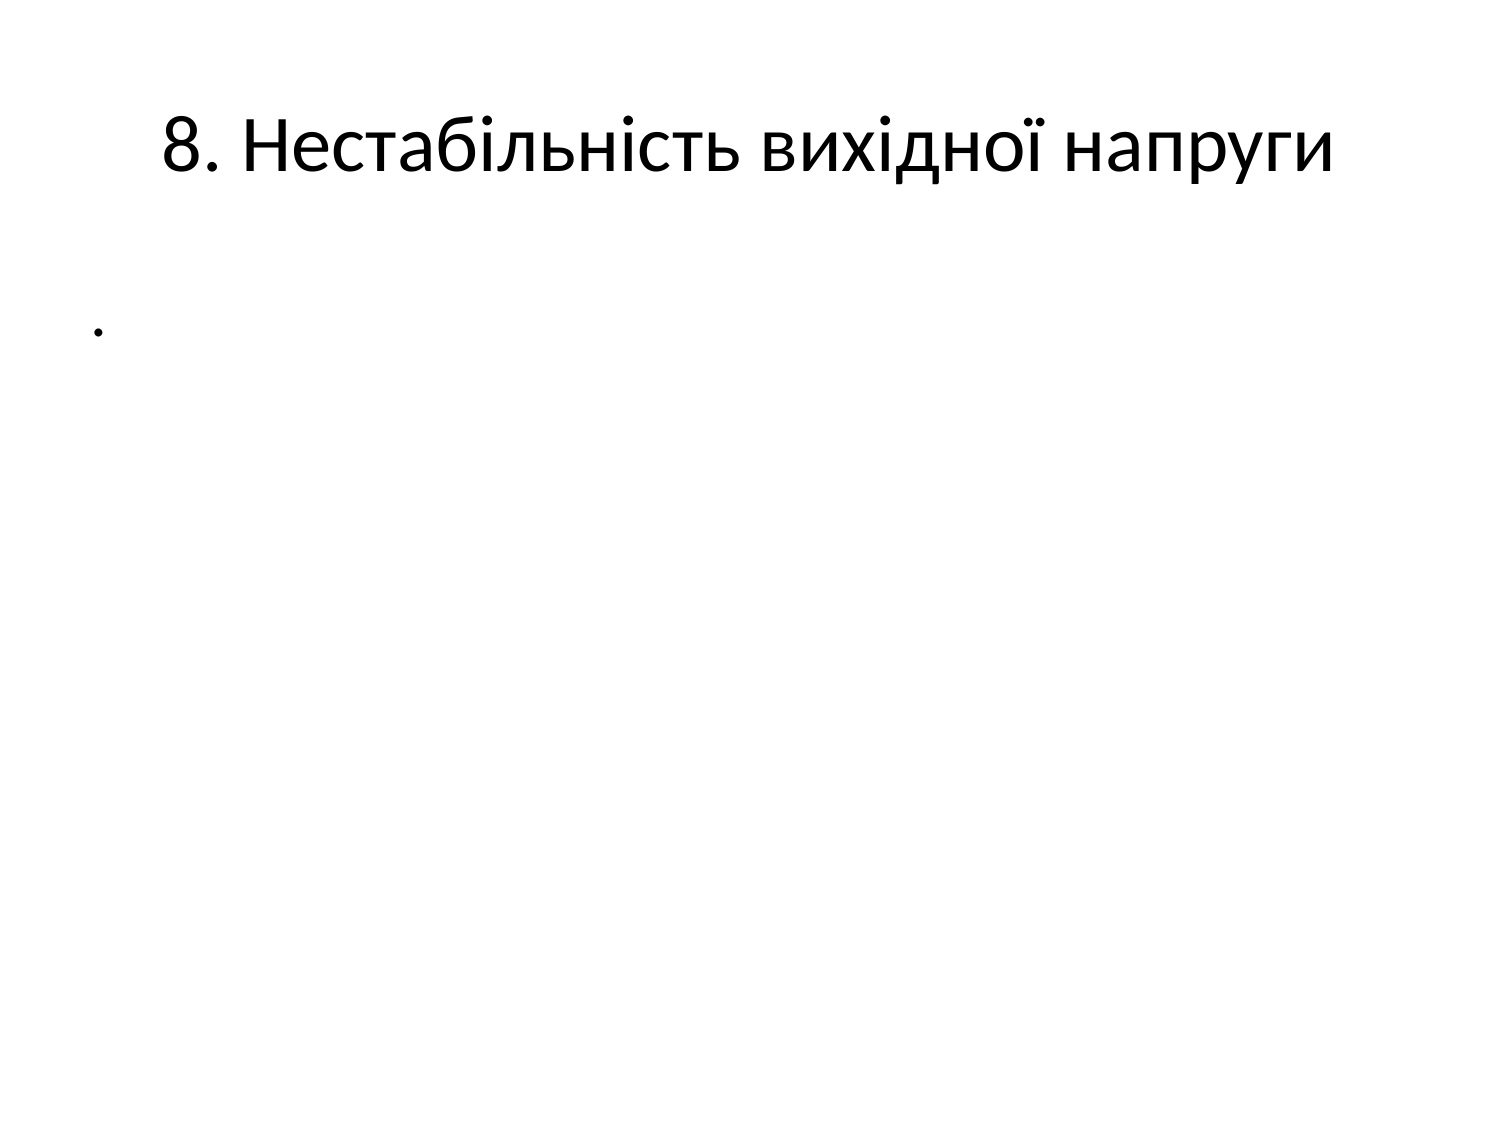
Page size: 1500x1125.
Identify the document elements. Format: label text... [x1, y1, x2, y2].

title 8. Нестабільність вихідної напруги [75, 45, 1425, 233]
